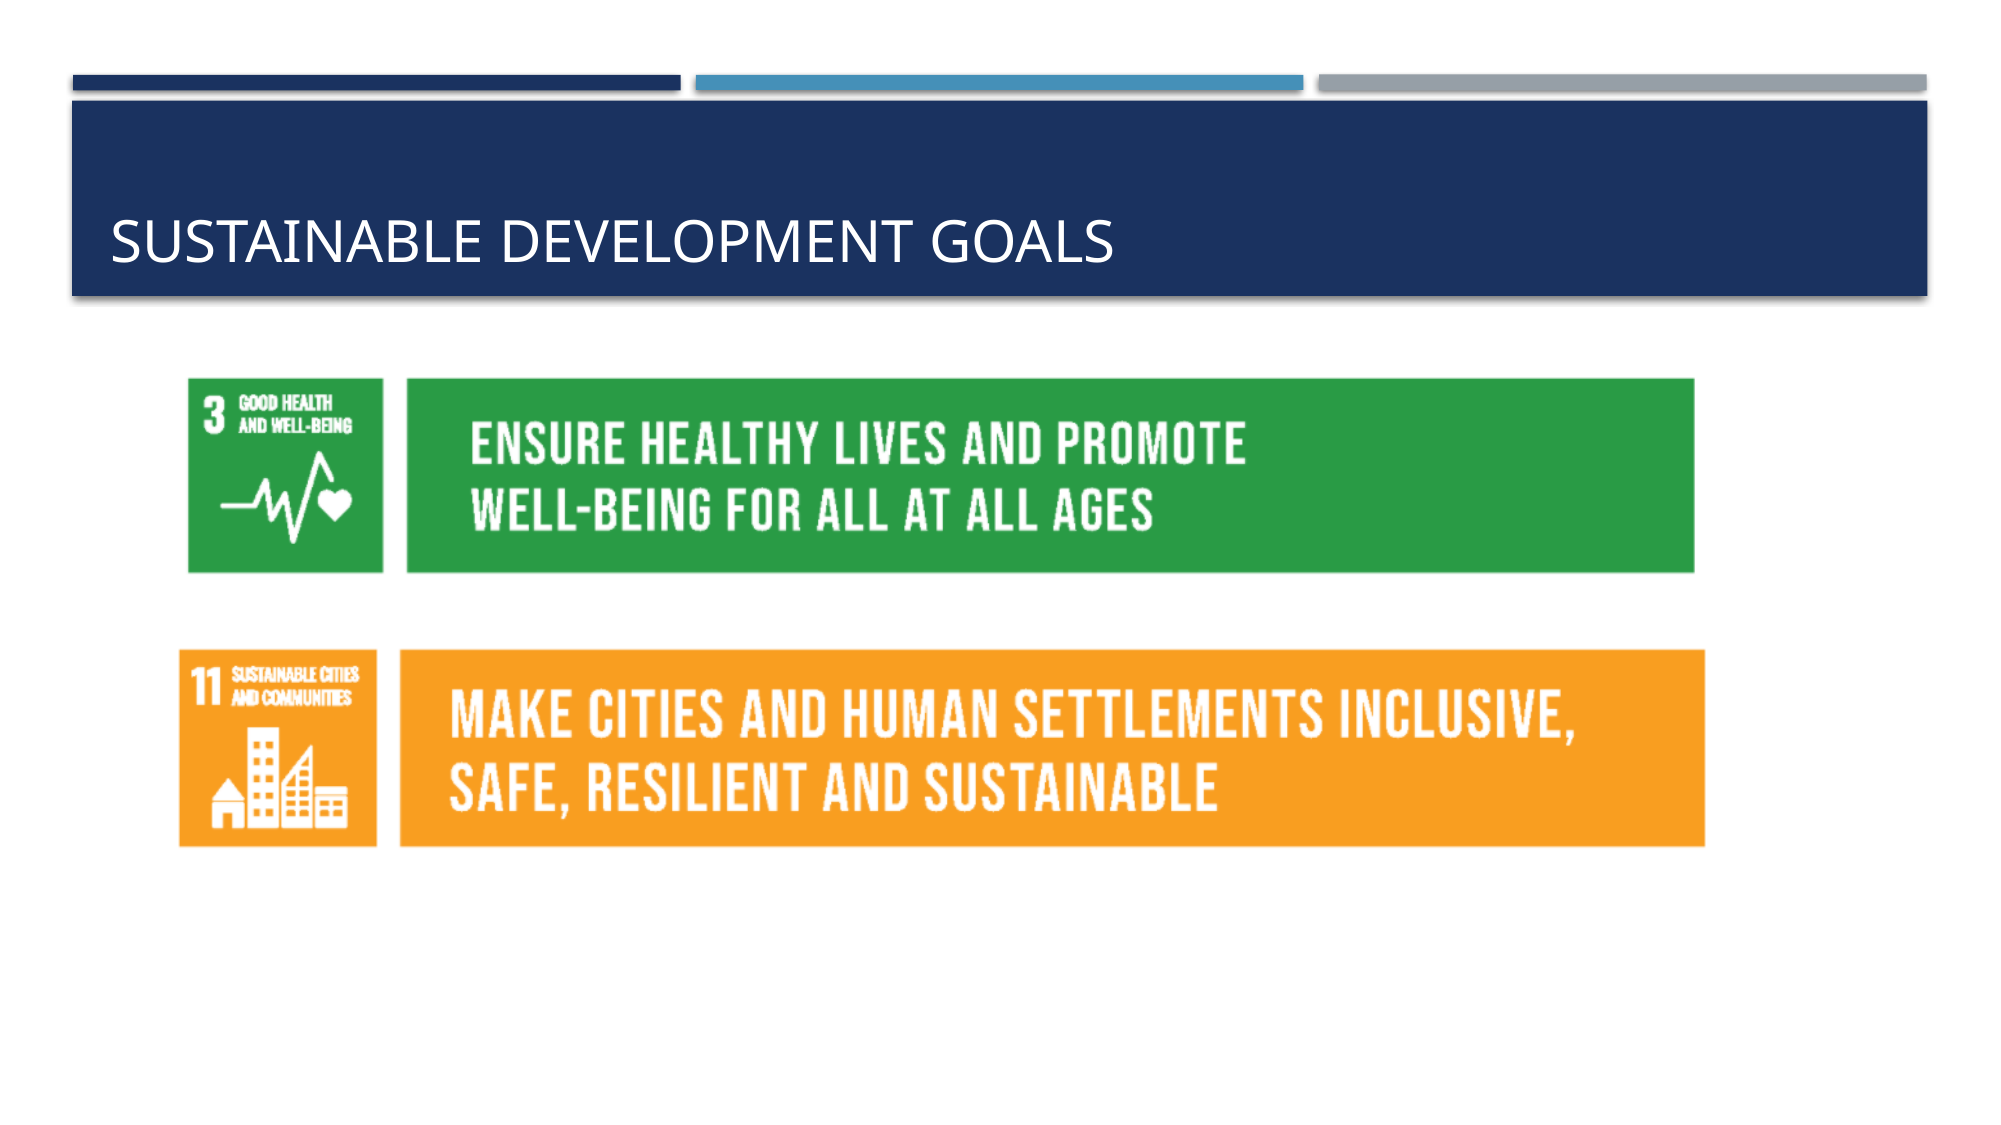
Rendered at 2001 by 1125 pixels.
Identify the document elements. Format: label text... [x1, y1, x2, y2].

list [145, 361, 1723, 594]
picture [145, 631, 1730, 870]
title Sustainable Development goals [95, 115, 1905, 282]
